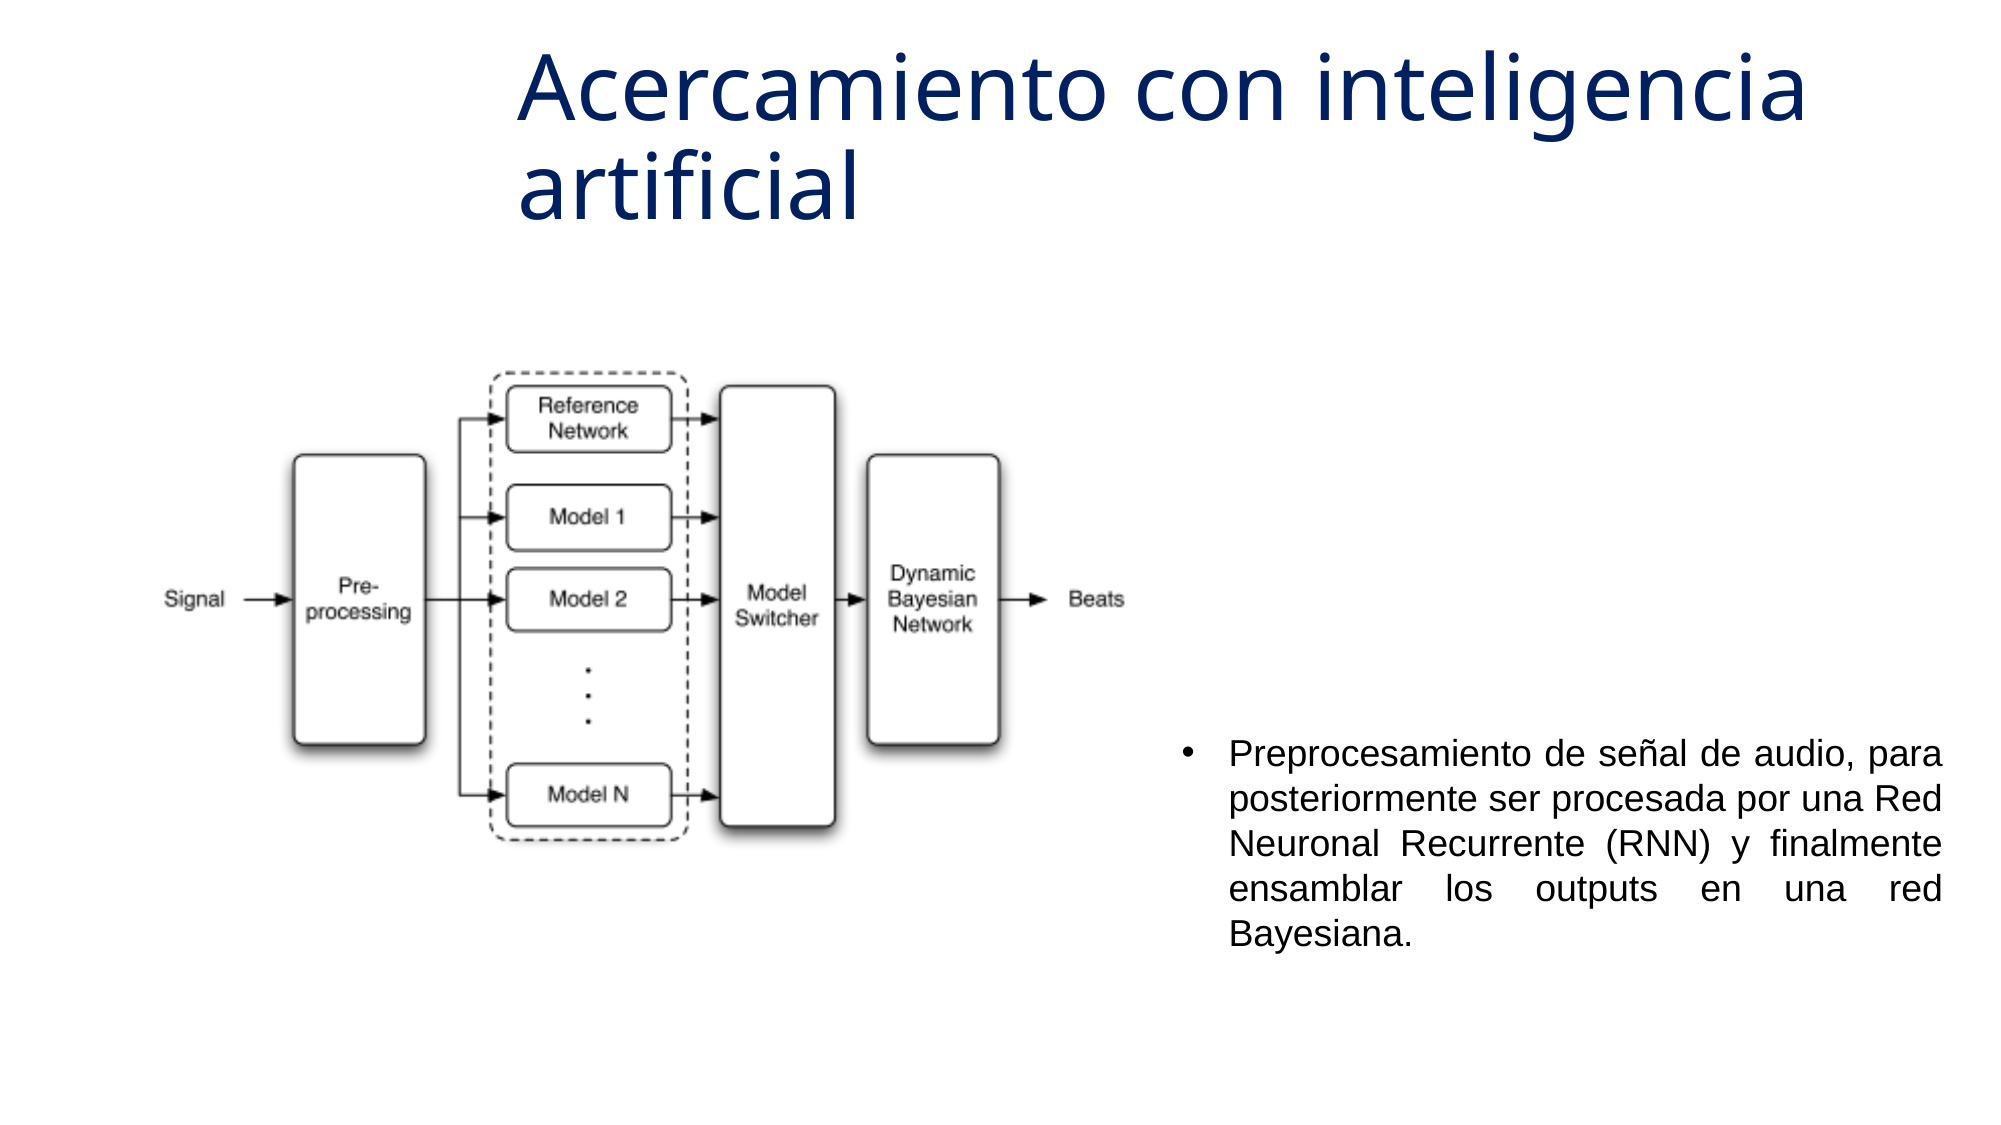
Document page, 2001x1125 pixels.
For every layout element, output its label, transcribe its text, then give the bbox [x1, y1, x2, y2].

title Acercamiento con inteligencia artificial [502, 31, 2000, 250]
picture [129, 349, 1167, 884]
text_box Preprocesamiento de señal de audio, para posteriormente ser procesada por una Red Neuronal Recurrente (RNN) y finalmente ensamblar los outputs en una red Bayesiana. [1166, 721, 1958, 962]
